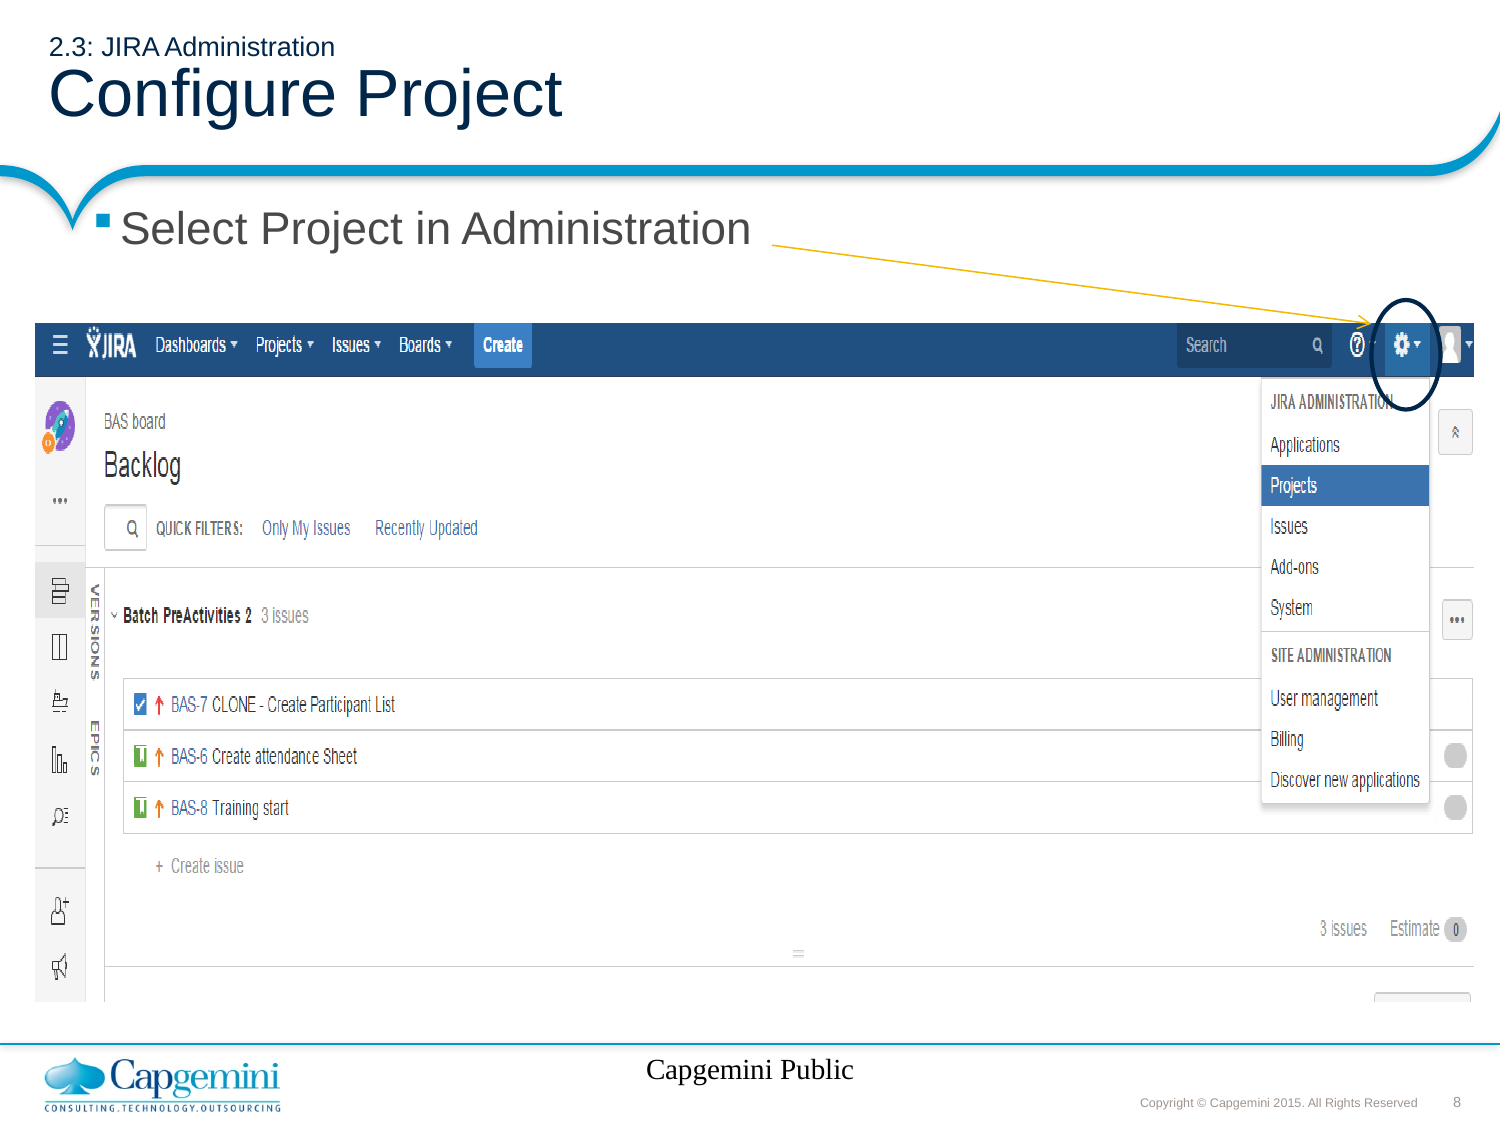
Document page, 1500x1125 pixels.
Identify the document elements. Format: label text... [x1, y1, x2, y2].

title 2.3: JIRA Administration Configure Project [0, 0, 1500, 165]
text_box [1376, 297, 1436, 322]
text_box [771, 244, 1372, 324]
picture [44, 1056, 281, 1113]
footer Capgemini Public [512, 1042, 988, 1103]
picture [35, 323, 1474, 1003]
list Select Project in Administration [75, 192, 1425, 322]
